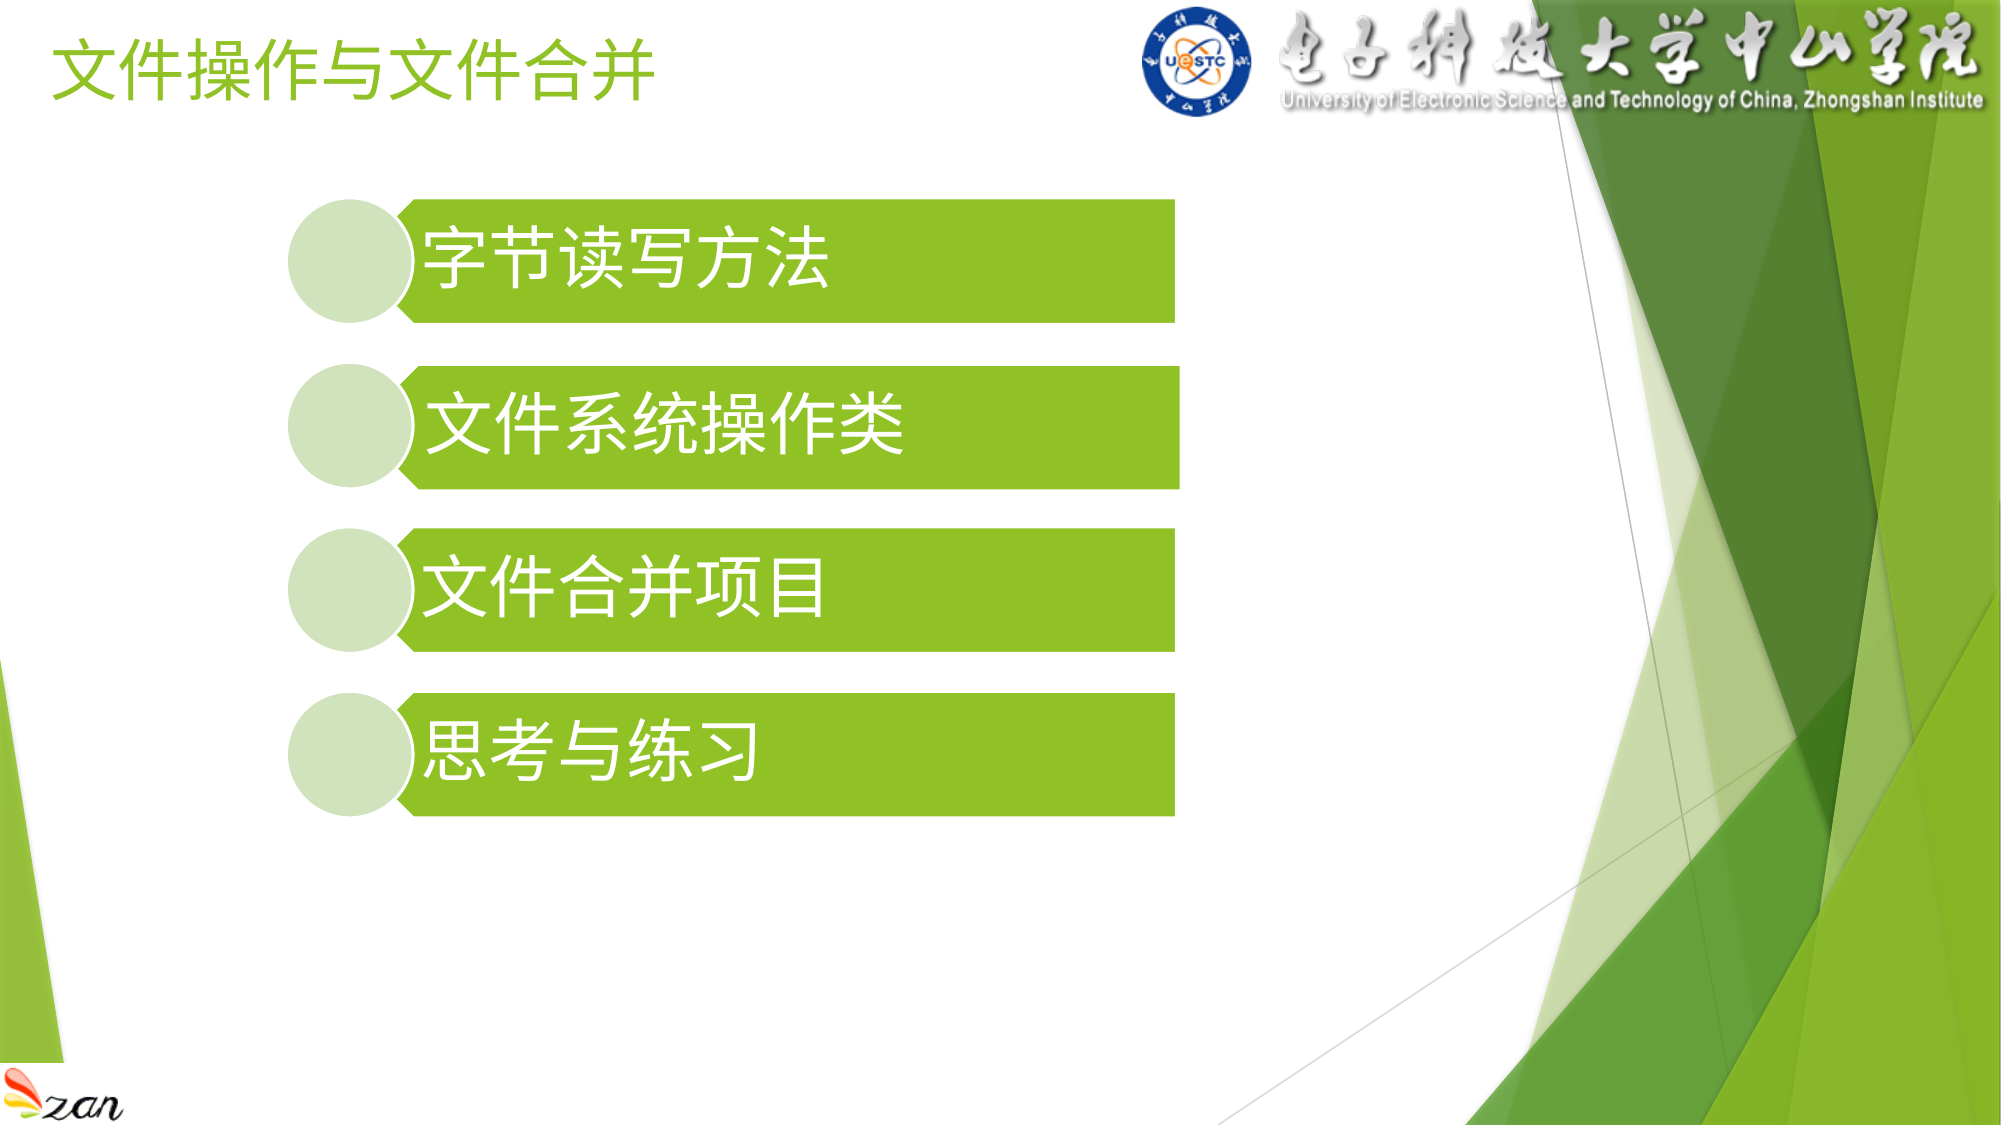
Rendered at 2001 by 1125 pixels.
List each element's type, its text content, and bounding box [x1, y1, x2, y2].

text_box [109, 197, 1354, 819]
picture [0, 1063, 128, 1125]
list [1141, 0, 1991, 123]
title 文件操作与文件合并 [35, 20, 681, 139]
